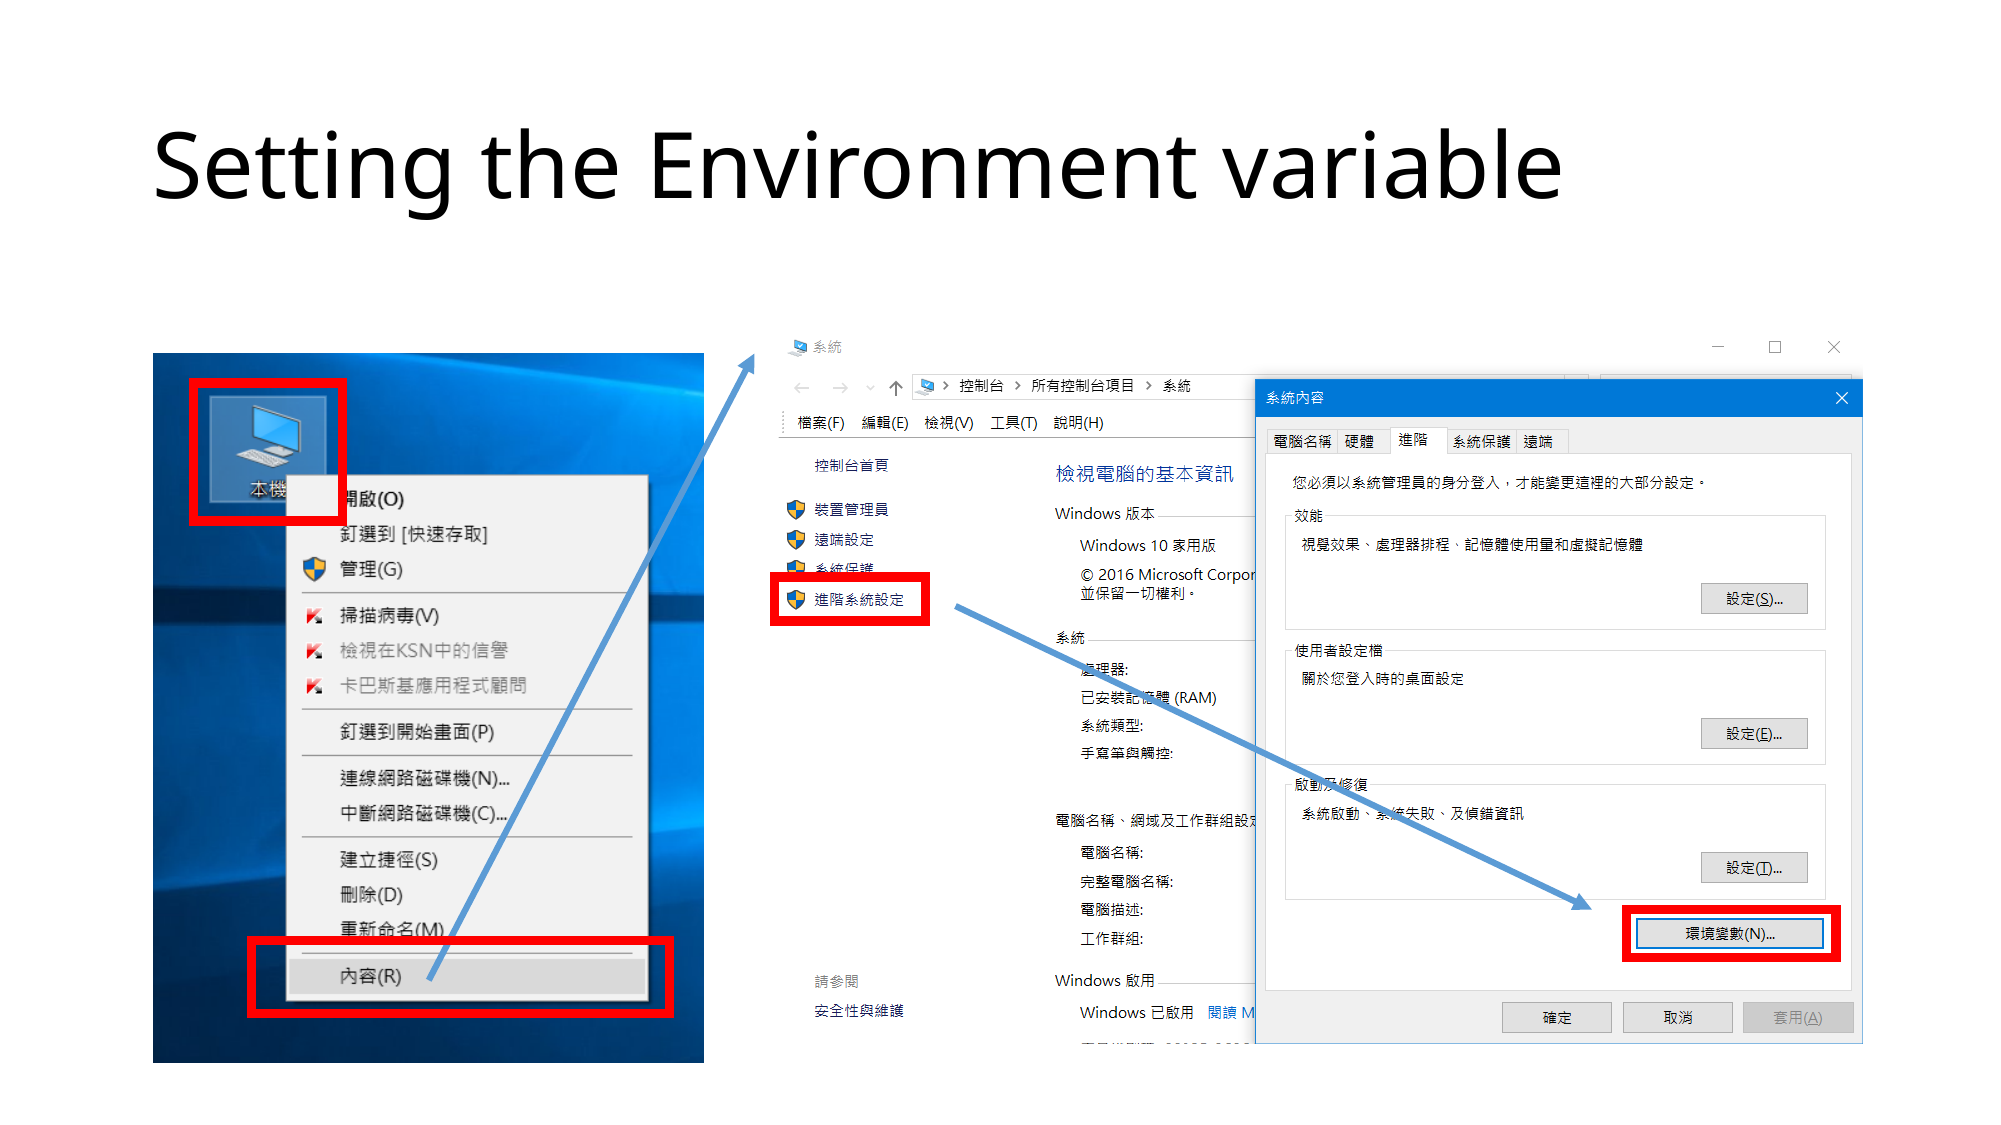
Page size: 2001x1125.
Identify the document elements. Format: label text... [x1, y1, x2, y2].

picture [153, 353, 704, 1063]
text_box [955, 606, 1592, 910]
title Setting the Environment variable [137, 59, 1863, 278]
text_box [773, 576, 778, 622]
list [778, 329, 1863, 1044]
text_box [428, 353, 755, 981]
